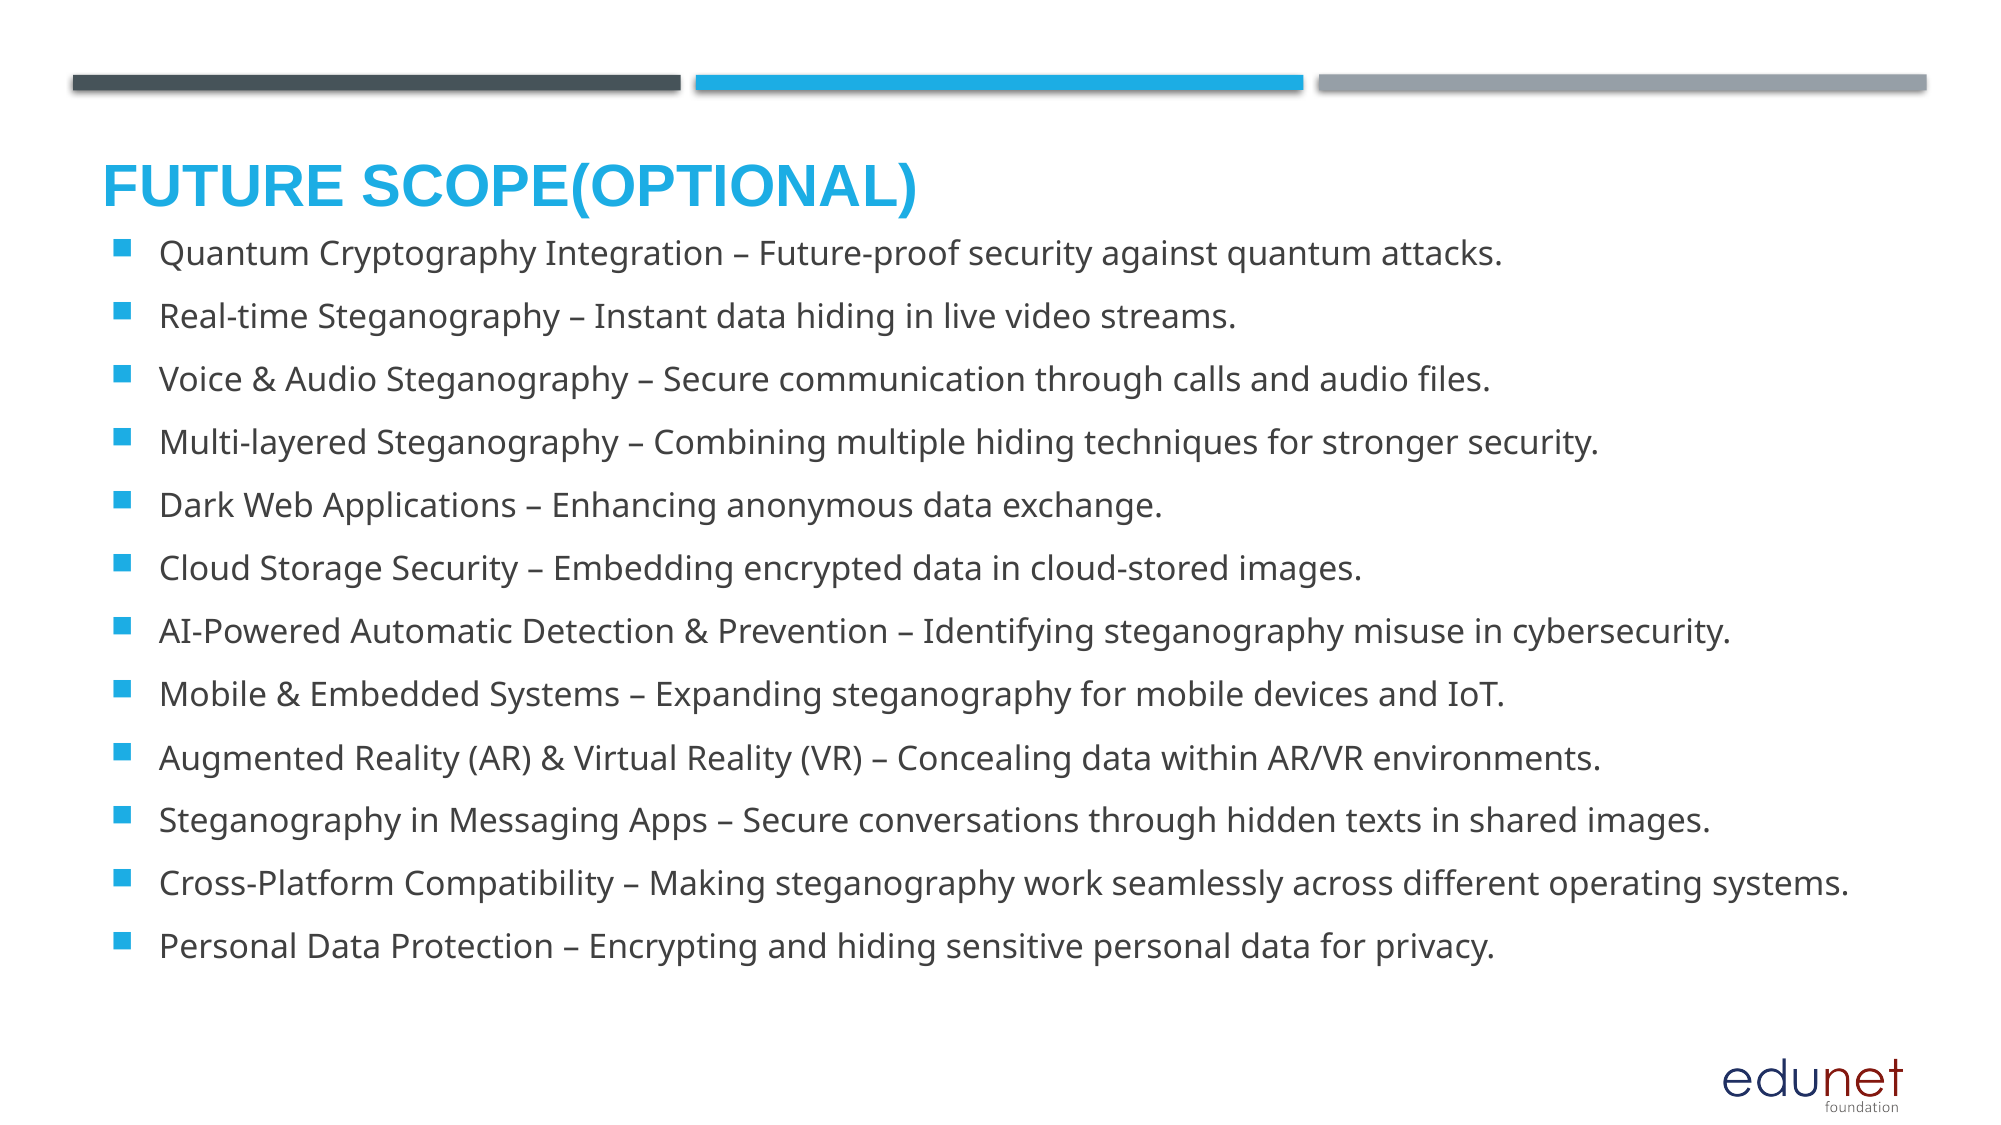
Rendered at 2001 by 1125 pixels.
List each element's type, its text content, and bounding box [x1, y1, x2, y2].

text_box Future scope(optional) [87, 138, 1898, 226]
picture [1719, 1056, 1905, 1116]
list Quantum Cryptography Integration – Future-proof security against quantum attacks. Real-time Steganography – Instant data hiding in live video streams. Voice & Audio Steganography – Secure communication through calls and audio files. Multi-layered Steganography – Combining multiple hiding techniques for stronger security. Dark Web Applications – Enhancing anonymous data exchange. Cloud Storage Security – Embedding encrypted data in cloud-stored images. AI-Powered Automatic Detection & Prevention – Identifying steganography misuse in cybersecurity. Mobile & Embedded Systems – Expanding steganography for mobile devices and IoT. Augmented Reality (AR) & Virtual Reality (VR) – Concealing data within AR/VR environments. Steganography in Messaging Apps – Secure conversations through hidden texts in shared images. Cross-Platform Compatibility – Making steganography work seamlessly across different operating systems. Personal Data Protection – Encrypting and hiding sensitive personal data for privacy. [95, 213, 1905, 981]
